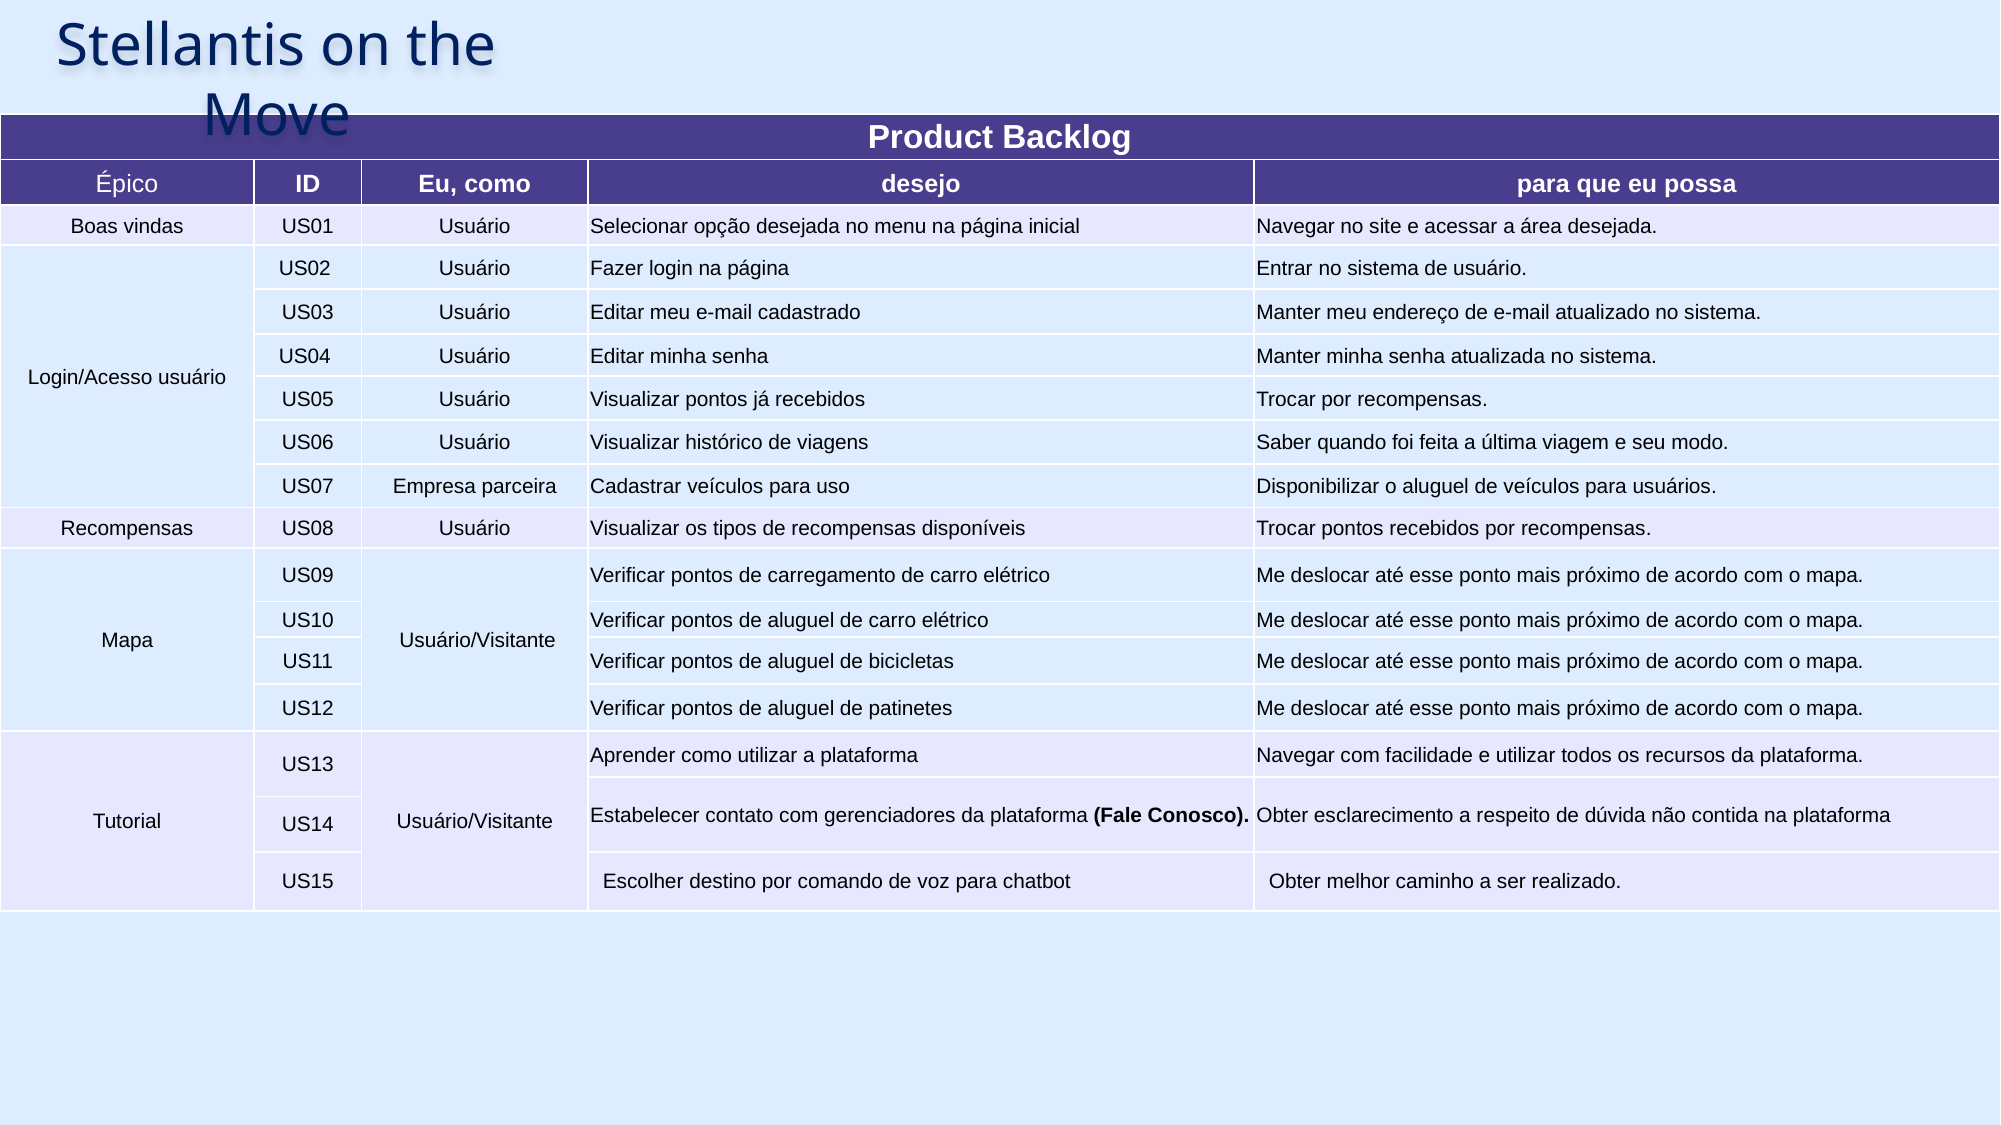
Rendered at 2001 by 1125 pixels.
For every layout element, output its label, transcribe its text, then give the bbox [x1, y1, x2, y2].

table_cell para que eu possa [1255, 160, 1999, 204]
table_cell Usuário/Visitante [362, 732, 587, 910]
table_cell Trocar pontos recebidos por recompensas. [1255, 508, 1999, 547]
table_cell Editar minha senha [589, 335, 1253, 375]
table_cell US09 [255, 549, 361, 601]
table_cell Mapa [1, 549, 253, 730]
table_cell Cadastrar veículos para uso [589, 465, 1253, 507]
table_cell US03 [255, 290, 361, 333]
table_cell Usuário [362, 246, 587, 288]
table_cell Visualizar pontos já recebidos [589, 377, 1253, 419]
table_cell Verificar pontos de aluguel de patinetes [589, 685, 1253, 730]
table_cell Me deslocar até esse ponto mais próximo de acordo com o mapa. [1255, 602, 1999, 636]
table_cell Disponibilizar o aluguel de veículos para usuários. [1255, 465, 1999, 507]
table_cell Entrar no sistema de usuário. [1255, 246, 1999, 288]
table_cell desejo [589, 160, 1253, 204]
table_cell Me deslocar até esse ponto mais próximo de acordo com o mapa. [1255, 638, 1999, 683]
table_cell ID [255, 167, 361, 204]
table_cell Navegar no site e acessar a área desejada. [1255, 206, 1999, 244]
table_cell US06 [255, 421, 361, 463]
table_header Product Backlog [569, 115, 1999, 159]
table_cell Usuário [362, 335, 587, 375]
table_cell US15 [255, 853, 361, 910]
table_cell Verificar pontos de carregamento de carro elétrico [589, 549, 1253, 601]
table_cell Editar meu e-mail cadastrado [589, 290, 1253, 333]
table_cell Saber quando foi feita a última viagem e seu modo. [1255, 421, 1999, 463]
table_cell Escolher destino por comando de voz para chatbot [589, 853, 1253, 910]
table_cell US01 [255, 206, 361, 244]
table_cell US04 [255, 335, 361, 375]
table_cell Usuário [362, 290, 587, 333]
table_cell Trocar por recompensas. [1255, 377, 1999, 419]
table_cell US12 [255, 685, 361, 730]
table_cell Me deslocar até esse ponto mais próximo de acordo com o mapa. [1255, 549, 1999, 601]
table_cell Recompensas [1, 508, 253, 547]
table_cell Visualizar histórico de viagens [589, 421, 1253, 463]
table_cell Fazer login na página [589, 246, 1253, 288]
table_cell Manter meu endereço de e-mail atualizado no sistema. [1255, 290, 1999, 333]
table_cell Usuário [362, 508, 587, 547]
table_cell Verificar pontos de aluguel de carro elétrico [589, 602, 1253, 636]
table_cell Tutorial [1, 732, 253, 910]
table_cell Manter minha senha atualizada no sistema. [1255, 335, 1999, 375]
table_cell Empresa parceira [362, 465, 587, 507]
table_cell Usuário [362, 377, 587, 419]
table_cell US05 [255, 377, 361, 419]
table_cell Navegar com facilidade e utilizar todos os recursos da plataforma. [1255, 732, 1999, 776]
table_cell US14 [255, 797, 361, 851]
table_cell Boas vindas [1, 206, 253, 244]
table_cell Obter esclarecimento a respeito de dúvida não contida na plataforma [1255, 778, 1999, 851]
table_cell US10 [255, 602, 361, 636]
table_cell US07 [255, 465, 361, 507]
table_cell Épico [1, 167, 253, 204]
table_cell Login/Acesso usuário [1, 246, 253, 507]
table_cell US11 [255, 638, 361, 683]
table_cell Aprender como utilizar a plataforma [589, 732, 1253, 776]
table_cell Obter melhor caminho a ser realizado. [1255, 853, 1999, 910]
table_cell Usuário [362, 206, 587, 244]
table_cell US08 [255, 508, 361, 547]
table_cell Usuário/Visitante [362, 549, 587, 730]
table_cell Visualizar os tipos de recompensas disponíveis [589, 508, 1253, 547]
table_cell US02 [255, 246, 361, 288]
table_cell Usuário [362, 421, 587, 463]
table_cell Selecionar opção desejada no menu na página inicial [589, 206, 1253, 244]
text_box Stellantis on the Move [0, 0, 565, 155]
table_cell Me deslocar até esse ponto mais próximo de acordo com o mapa. [1255, 685, 1999, 730]
table_cell Verificar pontos de aluguel de bicicletas [589, 638, 1253, 683]
table_cell US13 [255, 732, 361, 796]
table_cell Estabelecer contato com gerenciadores da plataforma (Fale Conosco). [589, 778, 1253, 851]
table_cell Eu, como [362, 160, 587, 204]
